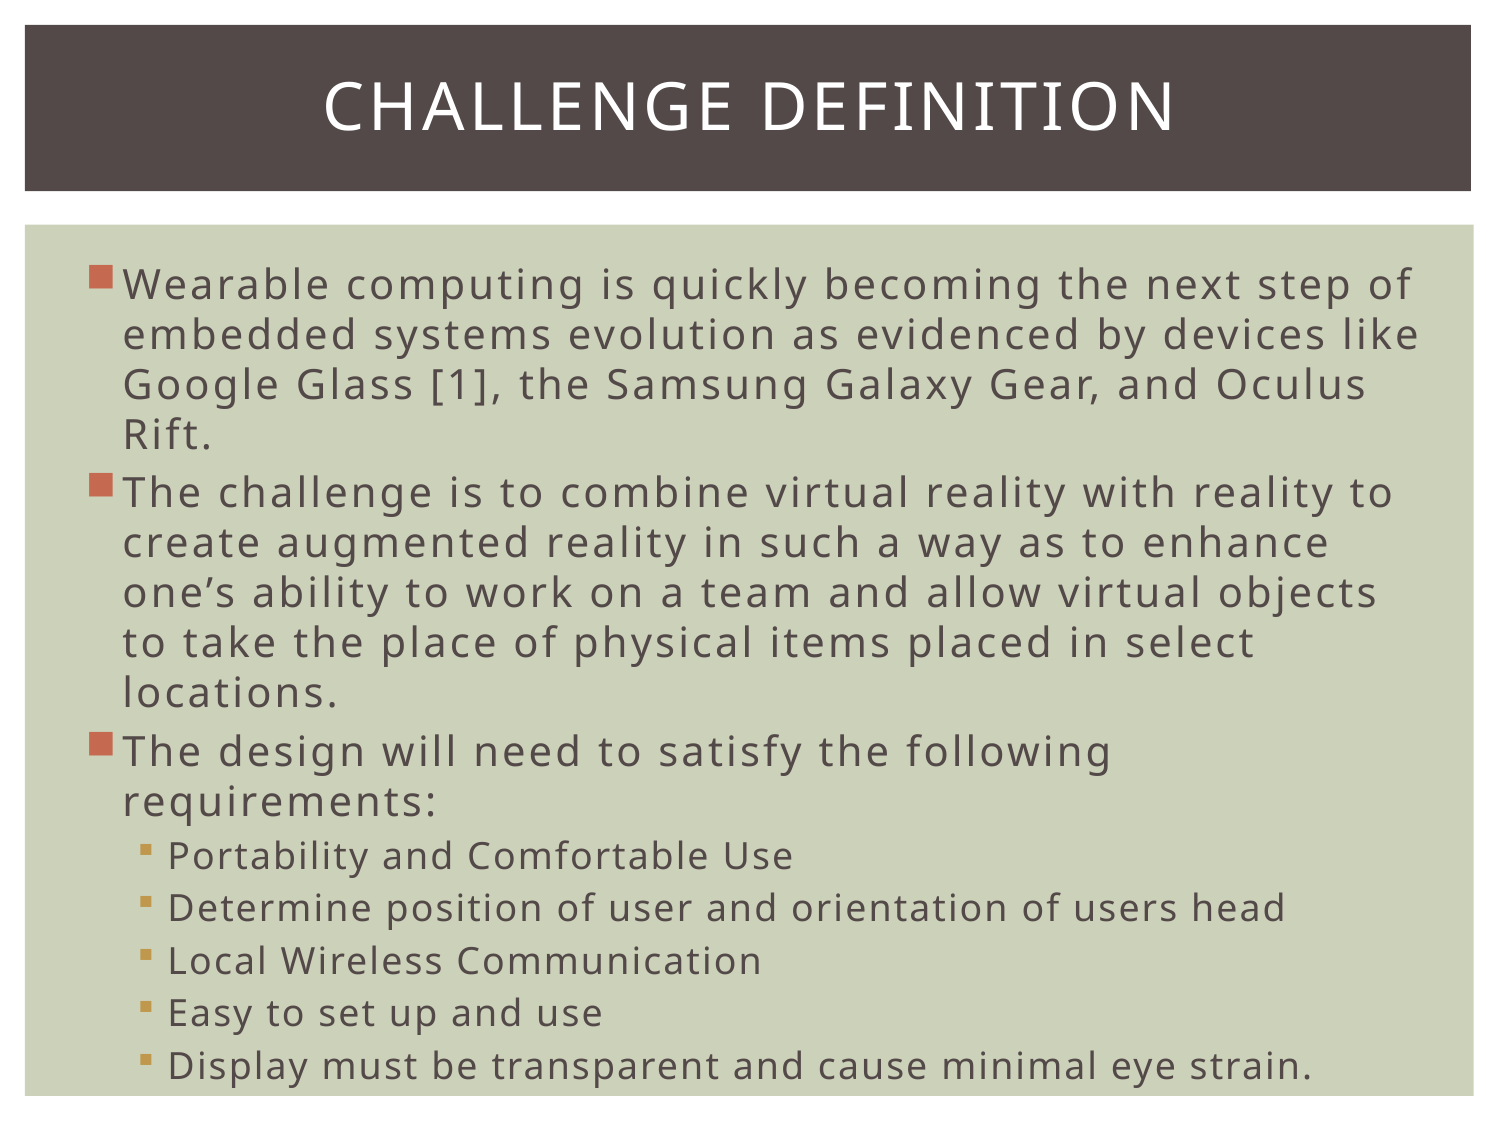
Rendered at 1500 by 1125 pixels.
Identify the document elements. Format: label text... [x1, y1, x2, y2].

title Challenge Definition [62, 58, 1438, 150]
list Wearable computing is quickly becoming the next step of embedded systems evolution as evidenced by devices like Google Glass [1], the Samsung Galaxy Gear, and Oculus Rift. The challenge is to combine virtual reality with reality to create augmented reality in such a way as to enhance one’s ability to work on a team and allow virtual objects to take the place of physical items placed in select locations. The design will need to satisfy the following requirements: Portability and Comfortable Use Determine position of user and orientation of users head Local Wireless Communication Easy to set up and use Display must be transparent and cause minimal eye strain. [62, 249, 1442, 1005]
